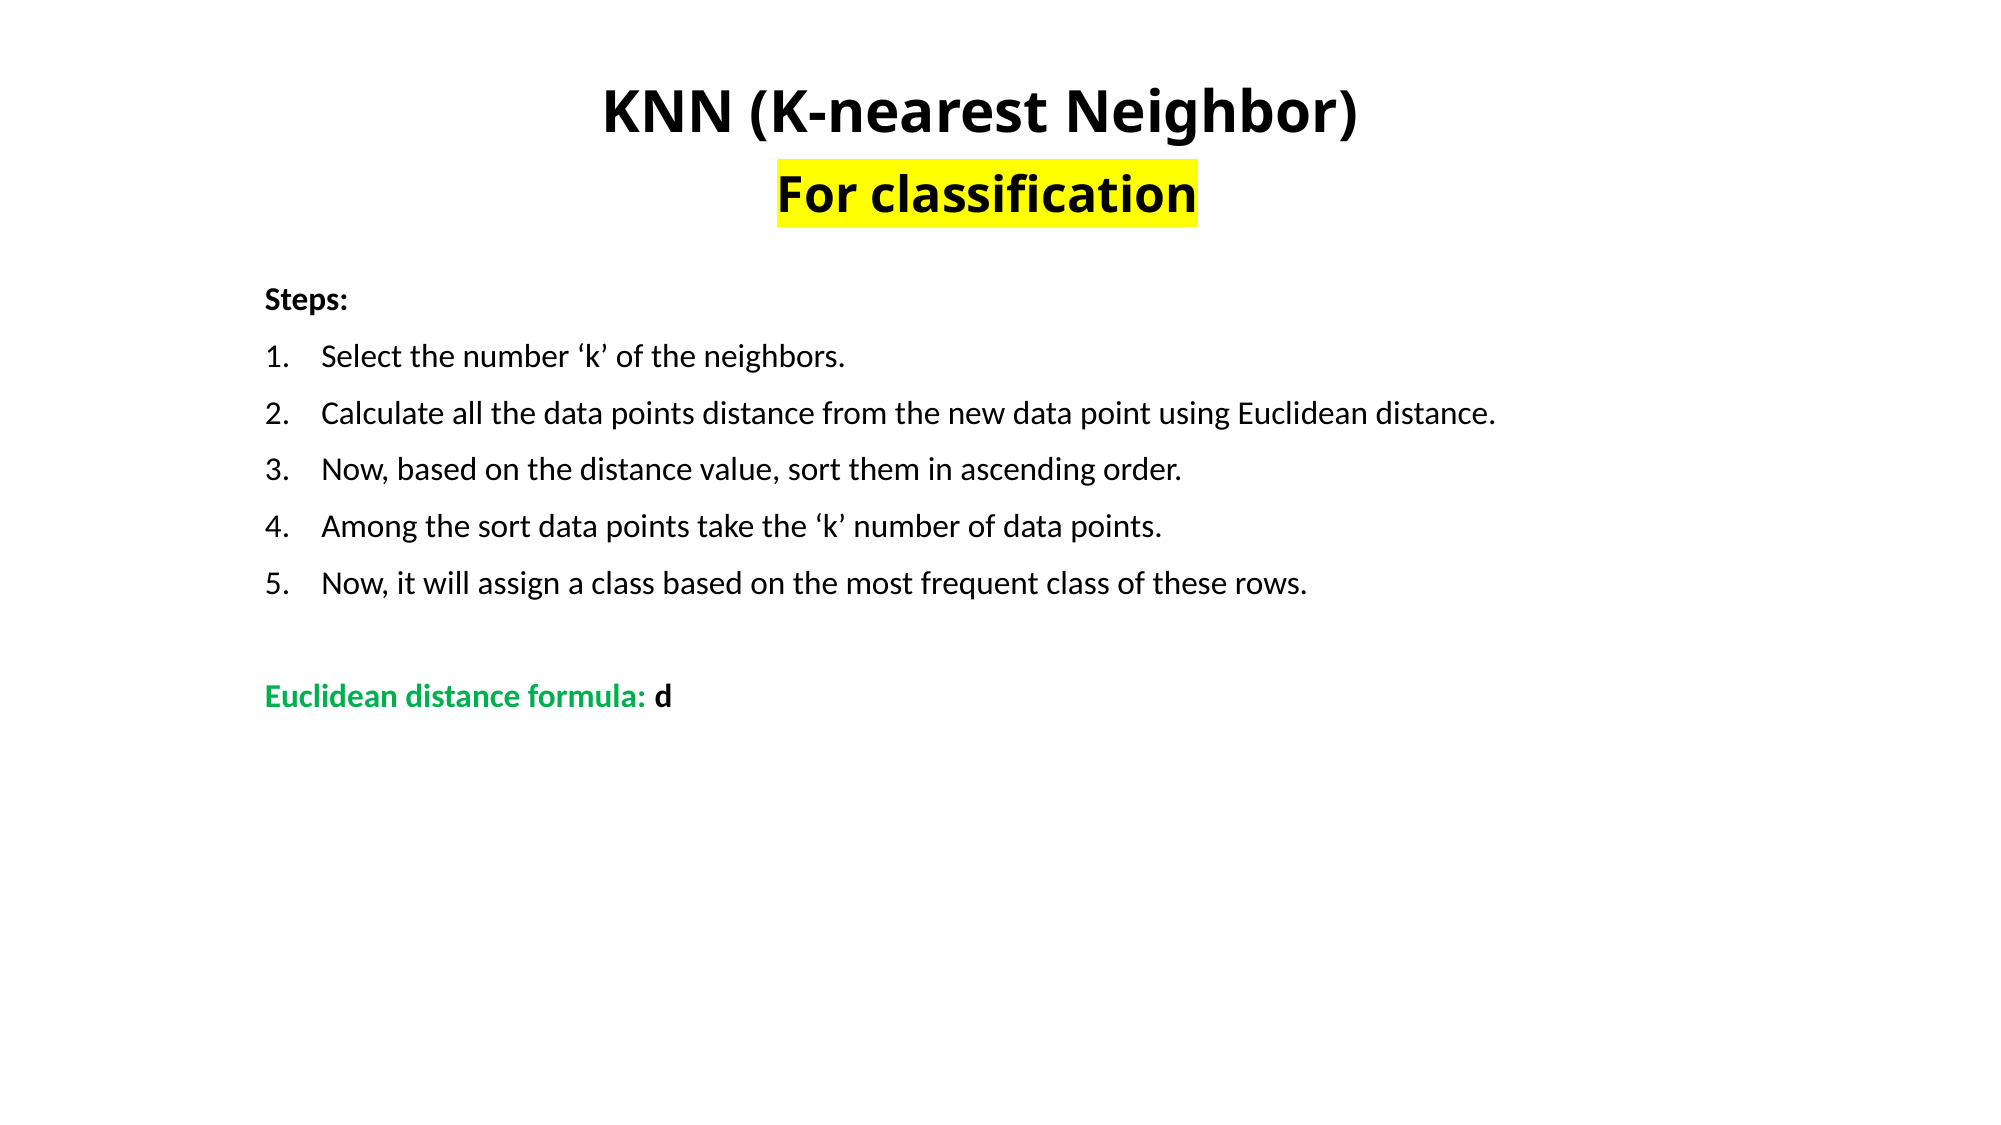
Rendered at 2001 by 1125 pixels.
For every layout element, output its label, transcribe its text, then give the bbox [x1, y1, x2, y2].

title KNN (K-nearest Neighbor) [237, 43, 1738, 153]
text_box For classification [623, 157, 1352, 231]
